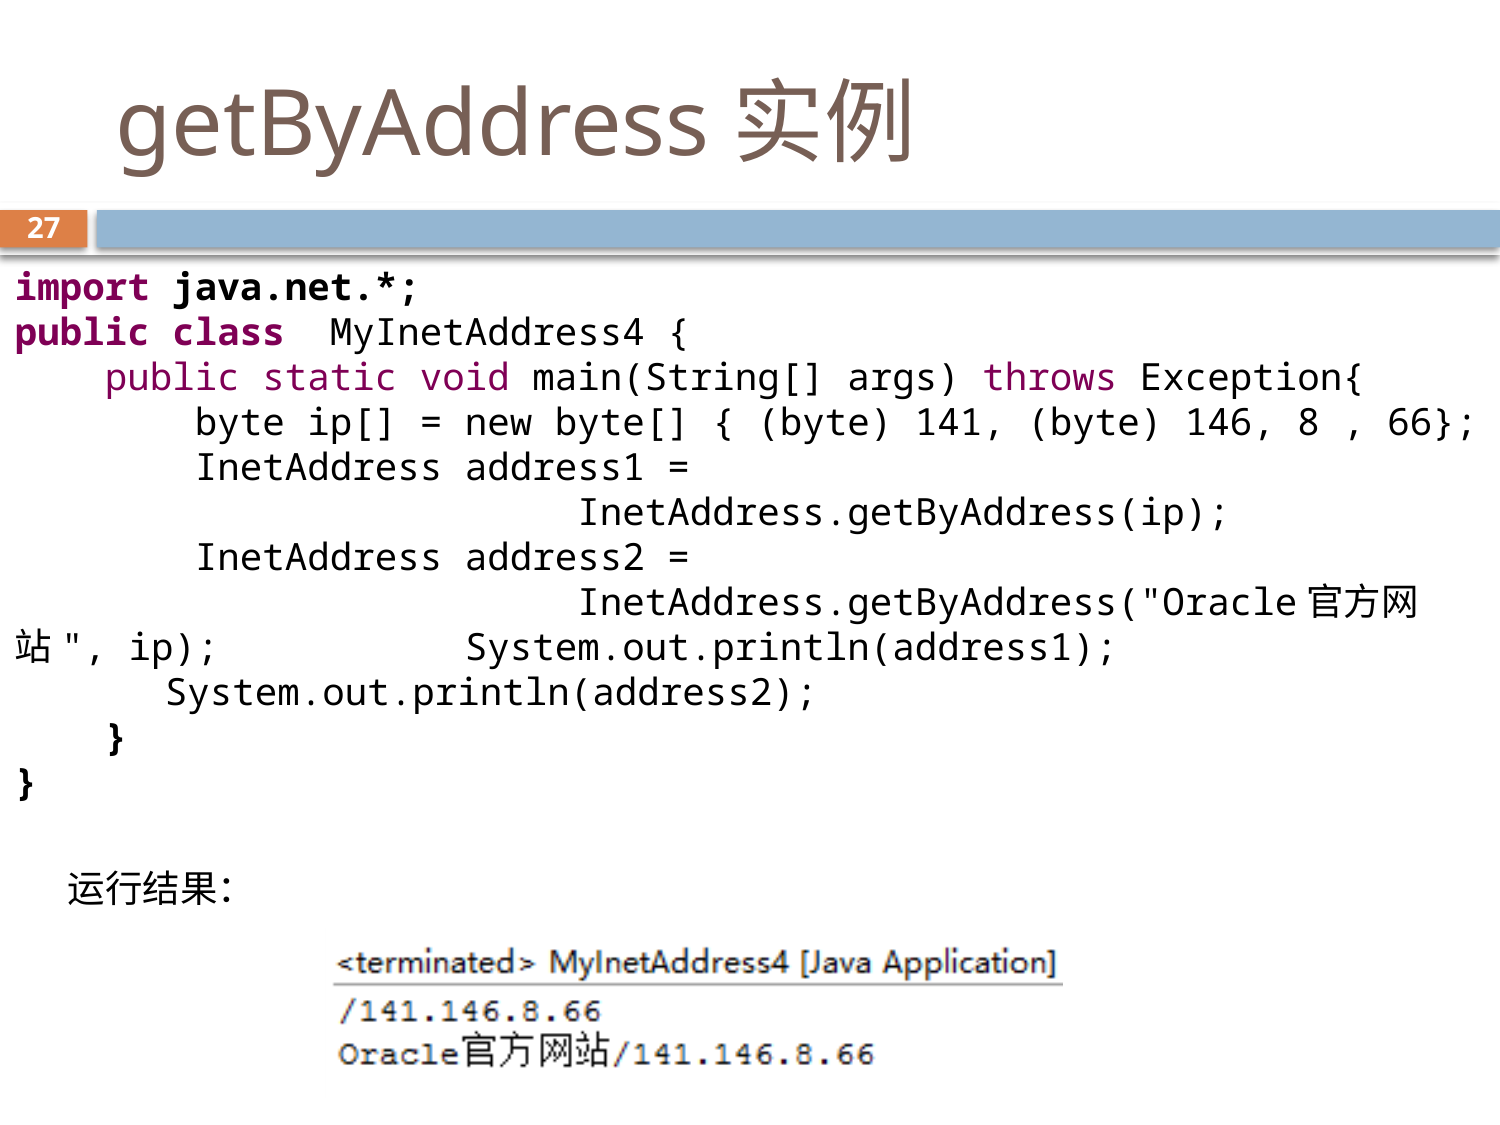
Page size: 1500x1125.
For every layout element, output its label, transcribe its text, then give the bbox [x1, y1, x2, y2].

slide_number 27 [0, 208, 88, 249]
title getByAddress实例 [100, 37, 1438, 200]
text_box import java.net.*; public class MyInetAddress4 { public static void main(String[] args) throws Exception{ byte ip[] = new byte[] { (byte) 141, (byte) 146, 8 , 66}; InetAddress address1 = InetAddress.getByAddress(ip); InetAddress address2 = InetAddress.getByAddress("Oracle官方网站", ip); System.out.println(address1); System.out.println(address2); } } [0, 255, 1500, 811]
text_box 运行结果： [53, 857, 361, 918]
picture [324, 928, 1063, 1099]
